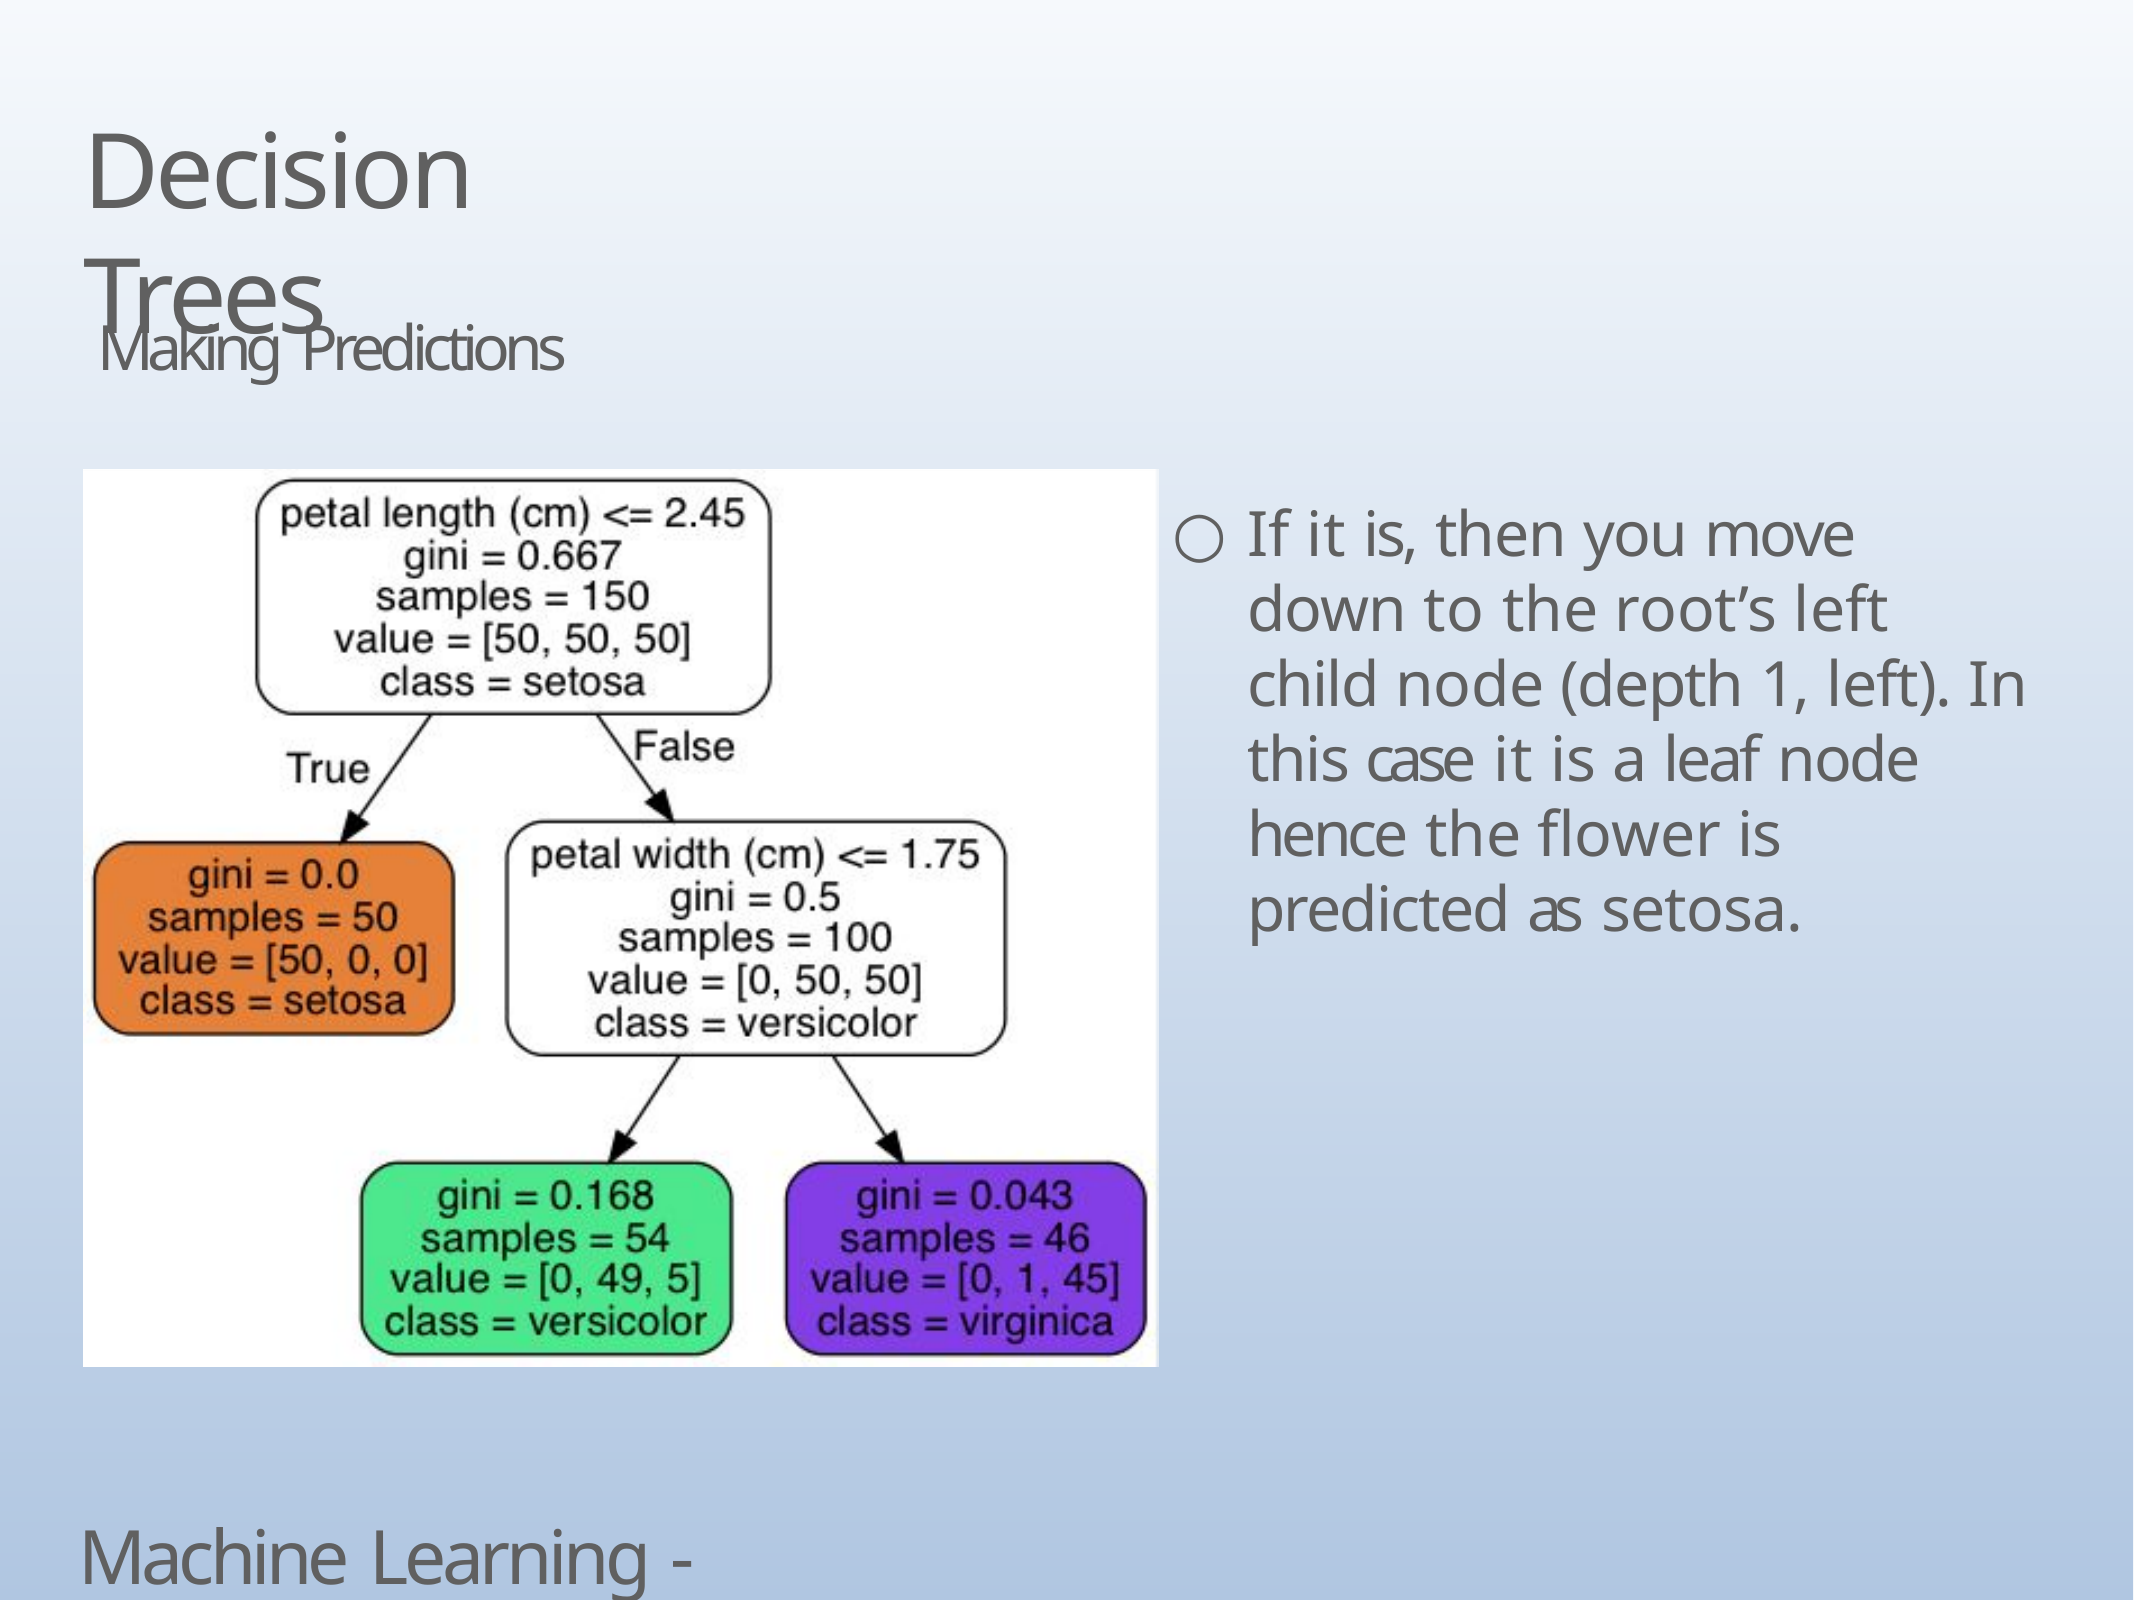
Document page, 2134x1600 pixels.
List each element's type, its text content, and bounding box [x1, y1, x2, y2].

text_box If it is, then you move down to the root’s left child node (depth 1, left). In this case it is a leaf node hence the flower is predicted as setosa. [1170, 492, 2032, 944]
footer Machine Learning - Classfication [76, 1503, 1056, 1600]
title Decision Trees [81, 102, 727, 372]
picture [83, 468, 1159, 1368]
text_box Making Predictions [95, 305, 657, 383]
